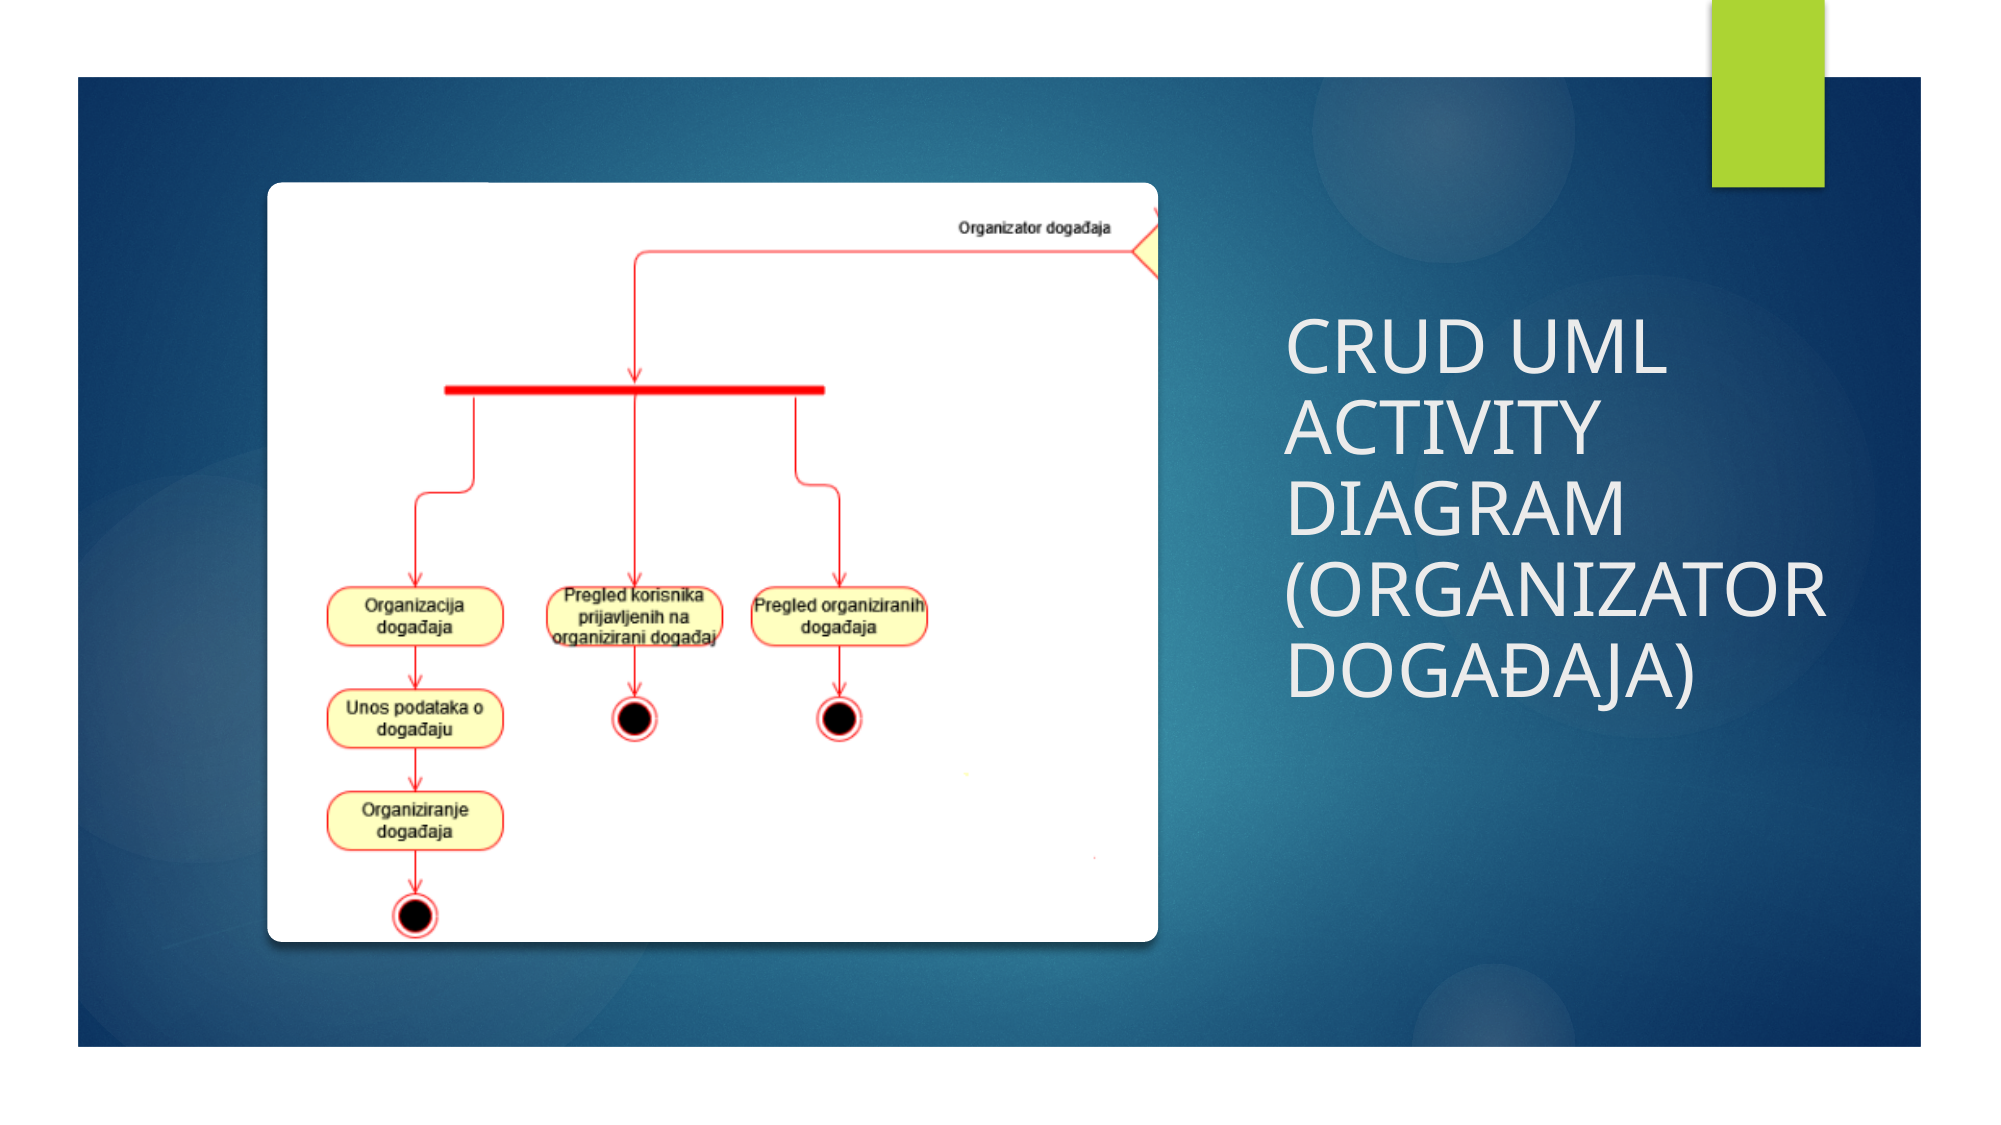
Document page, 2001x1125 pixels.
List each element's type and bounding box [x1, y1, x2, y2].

list [267, 182, 1159, 943]
text_box [0, 0, 2000, 1125]
